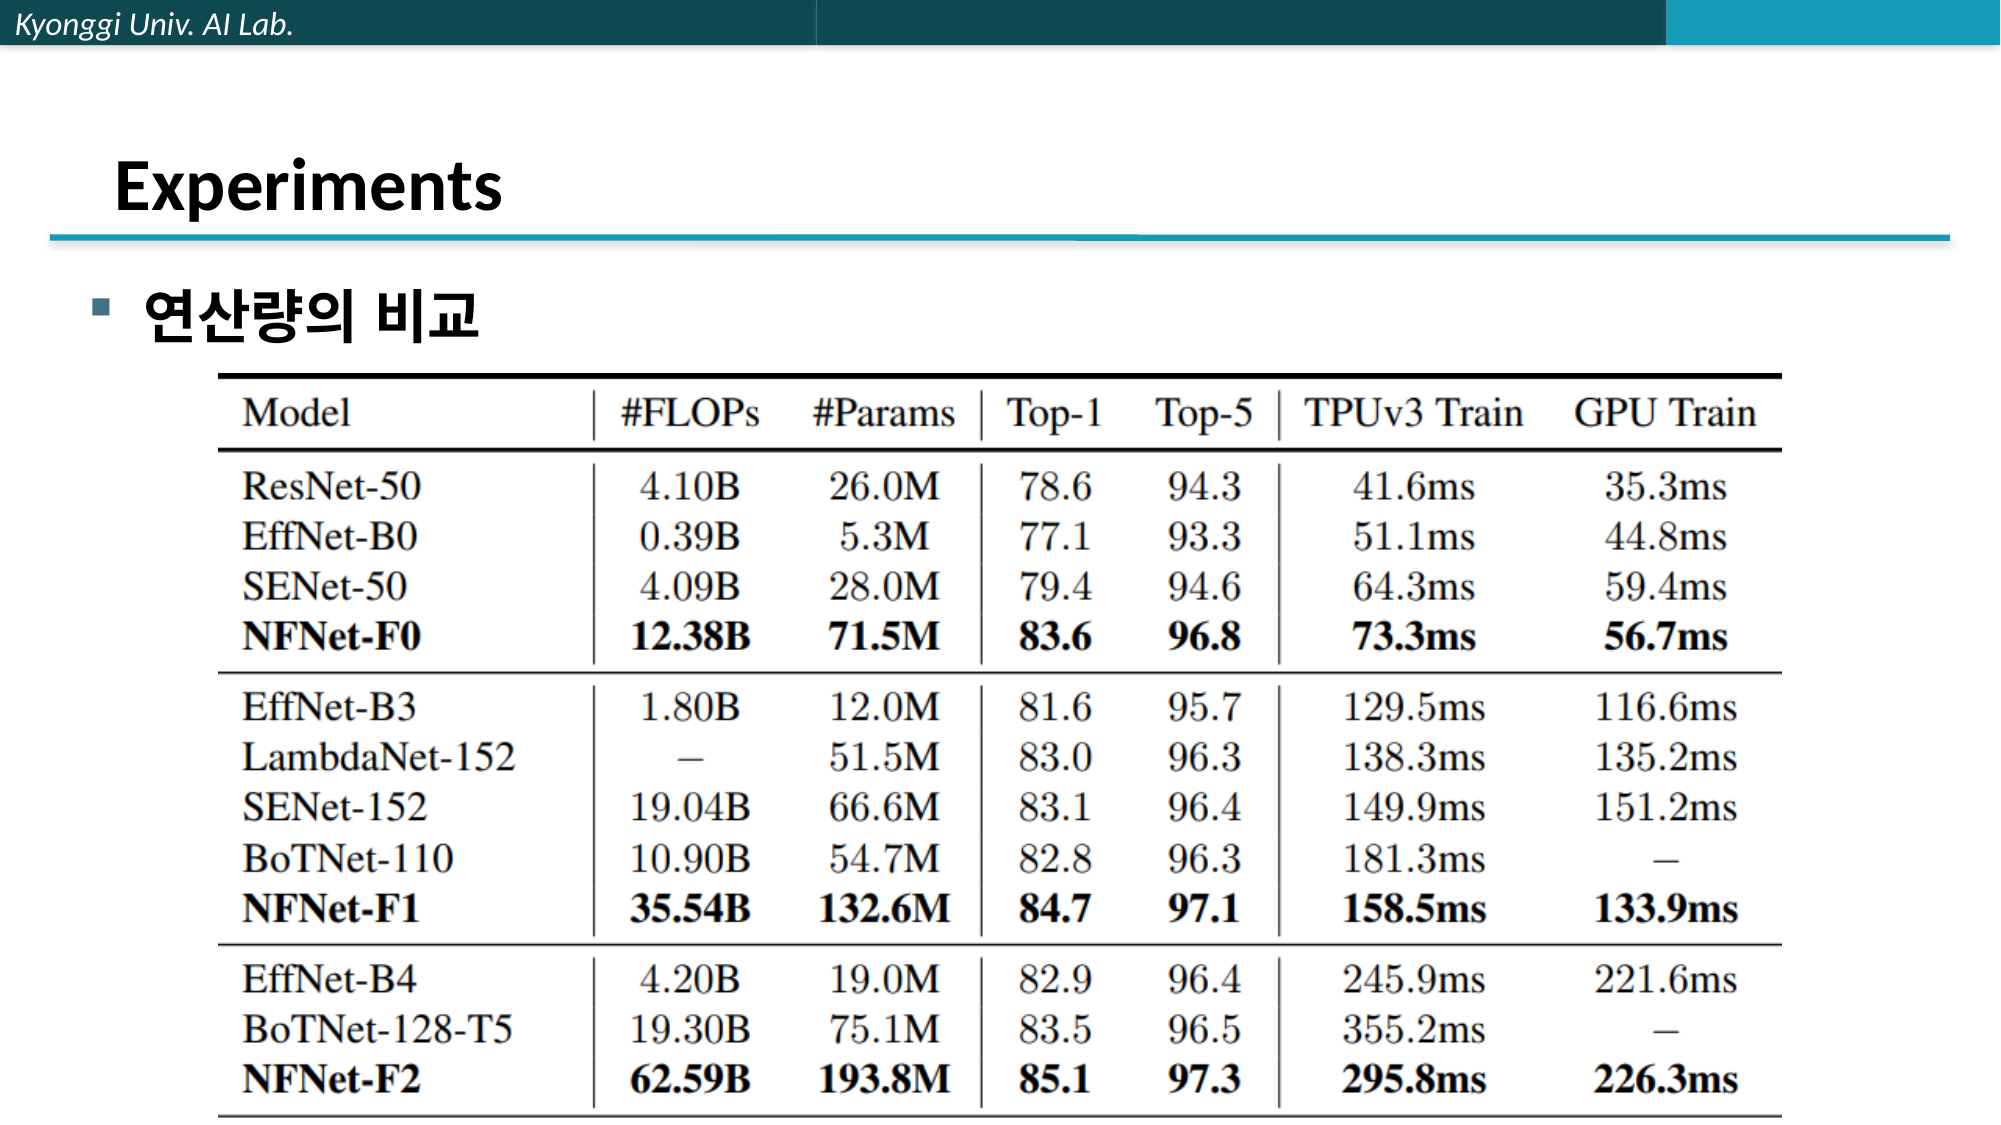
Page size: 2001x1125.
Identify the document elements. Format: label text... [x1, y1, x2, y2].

list 연산량의 비교 [72, 272, 1928, 1085]
picture [218, 373, 1782, 1122]
title Experiments [99, 45, 1900, 233]
